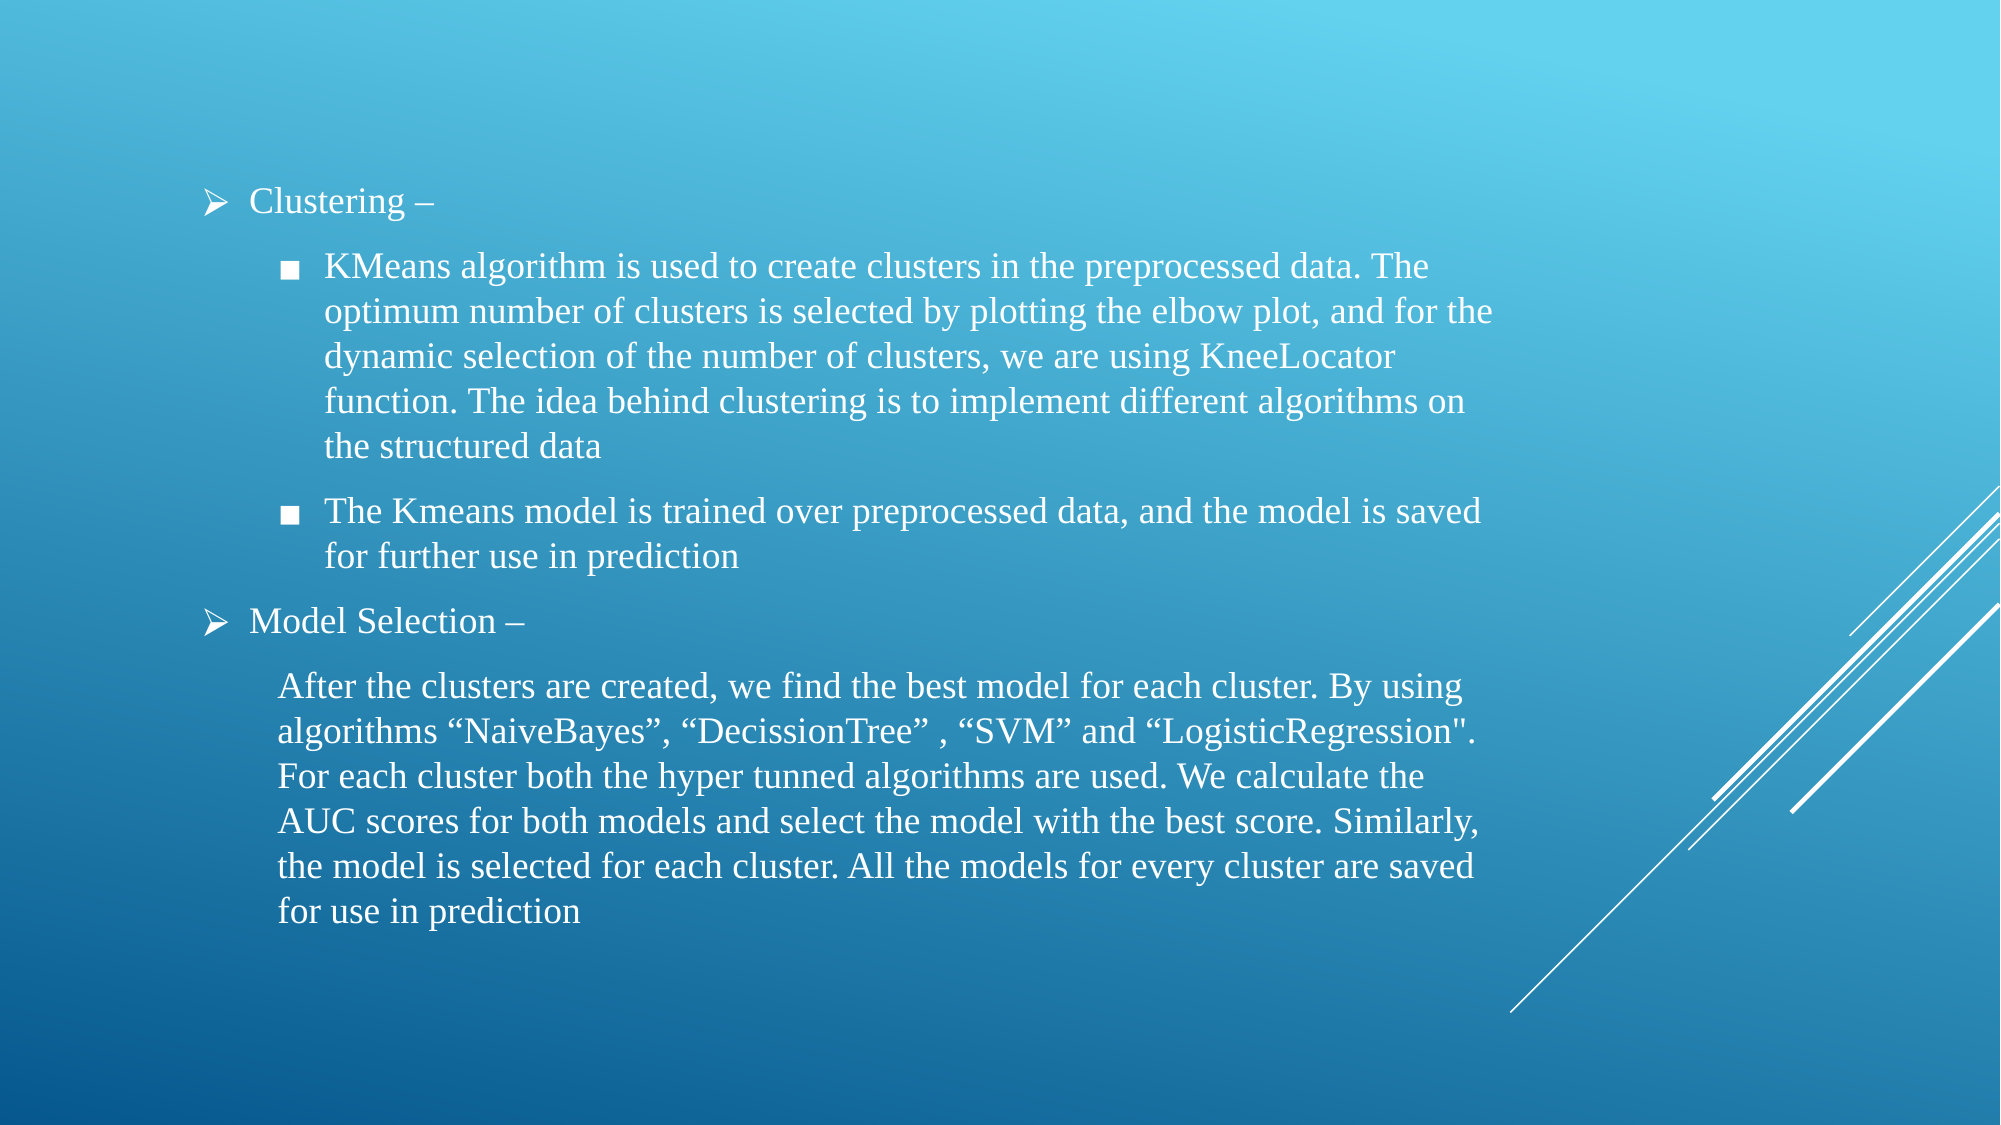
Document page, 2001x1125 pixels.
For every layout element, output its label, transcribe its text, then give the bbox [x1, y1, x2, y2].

list Clustering – KMeans algorithm is used to create clusters in the preprocessed data. The optimum number of clusters is selected by plotting the elbow plot, and for the dynamic selection of the number of clusters, we are using KneeLocator function. The idea behind clustering is to implement different algorithms on the structured data The Kmeans model is trained over preprocessed data, and the model is saved for further use in prediction Model Selection – After the clusters are created, we find the best model for each cluster. By using algorithms “NaiveBayes”, “DecissionTree” , “SVM” and “LogisticRegression". For each cluster both the hyper tunned algorithms are used. We calculate the AUC scores for both models and select the model with the best score. Similarly, the model is selected for each cluster. All the models for every cluster are saved for use in prediction [112, 112, 1513, 996]
